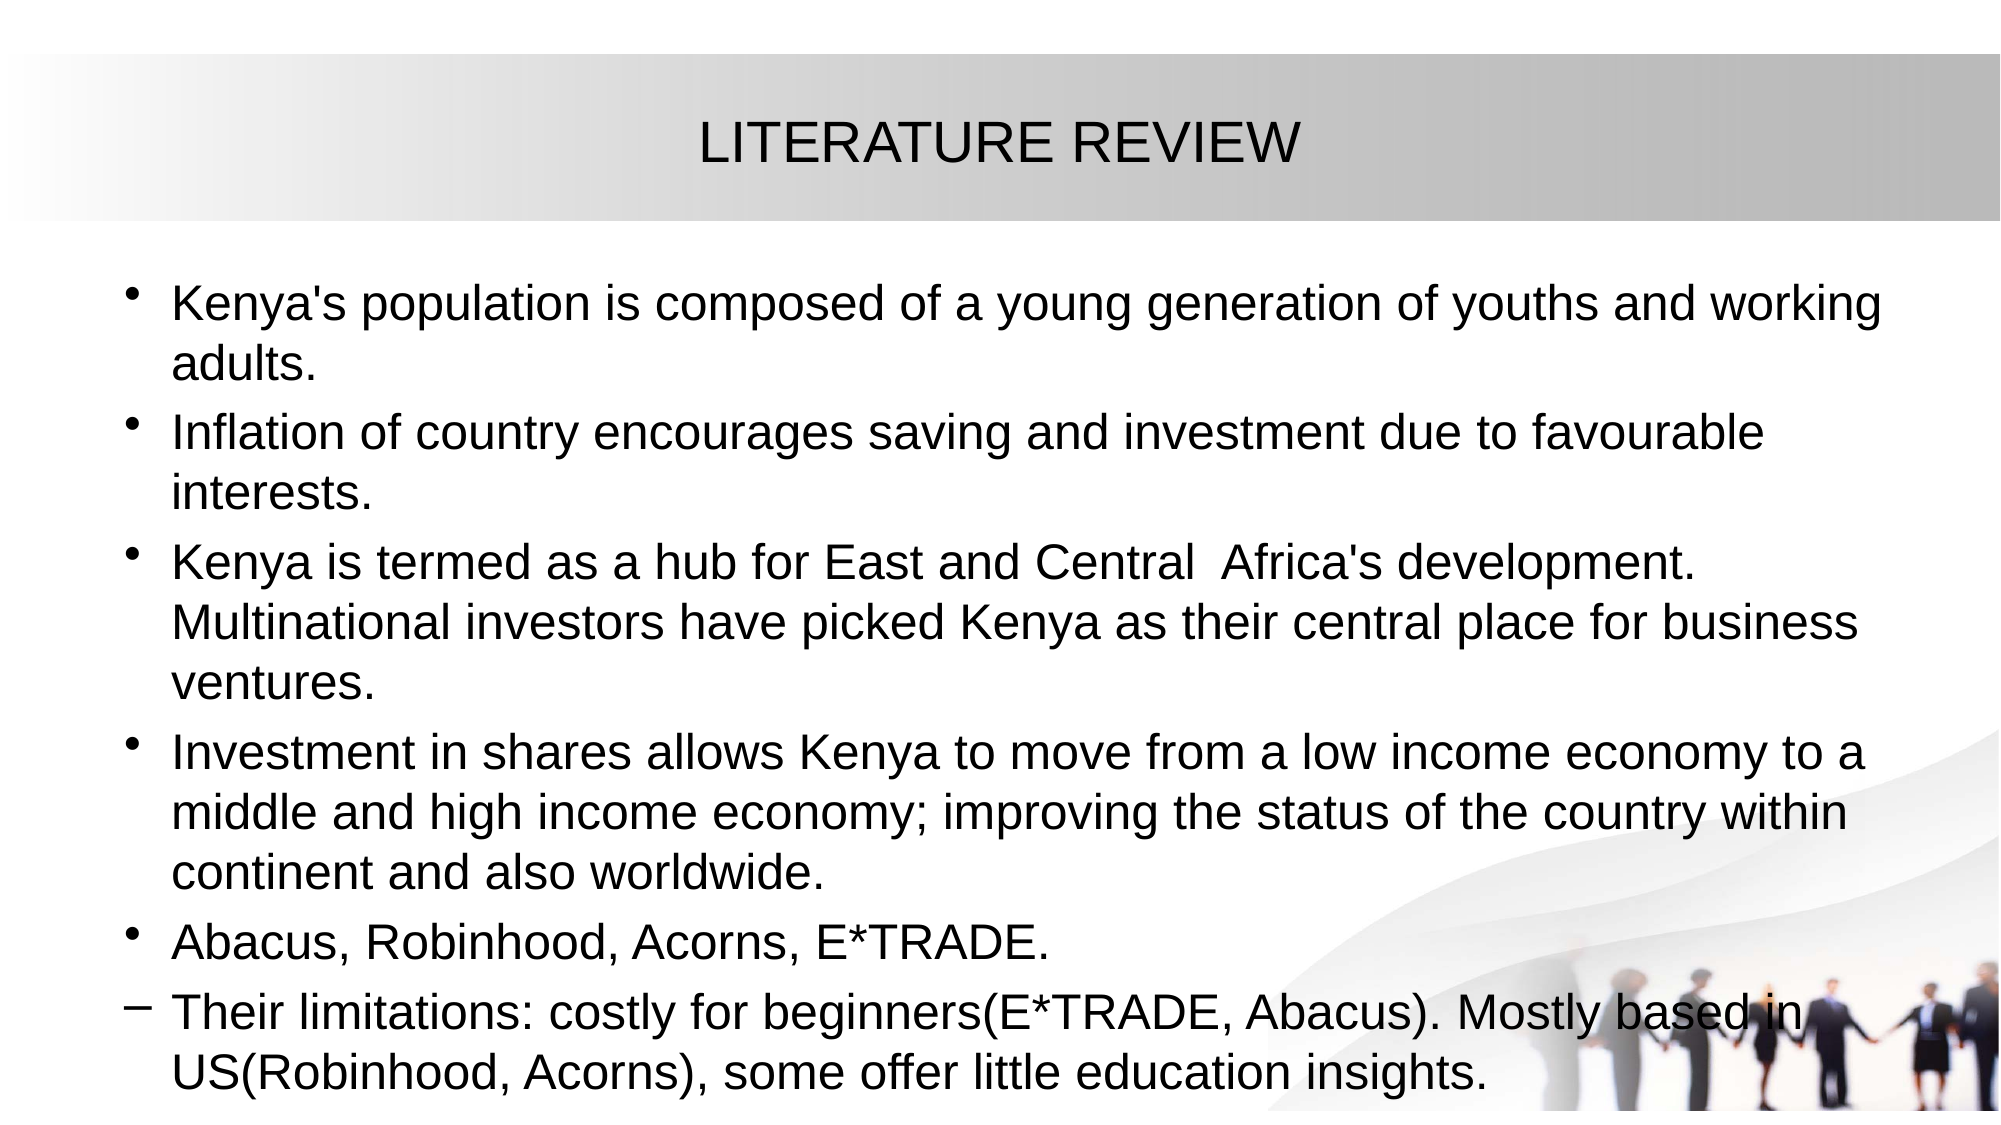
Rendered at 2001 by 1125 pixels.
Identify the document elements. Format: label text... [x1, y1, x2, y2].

title LITERATURE REVIEW [99, 44, 1901, 233]
picture [1268, 728, 1999, 1111]
list Kenya's population is composed of a young generation of youths and working adults. Inflation of country encourages saving and investment due to favourable interests. Kenya is termed as a hub for East and Central Africa's development. Multinational investors have picked Kenya as their central place for business ventures. Investment in shares allows Kenya to move from a low income economy to a middle and high income economy; improving the status of the country within continent and also worldwide. Abacus, Robinhood, Acorns, E*TRADE. Their limitations: costly for beginners(E*TRADE, Abacus). Mostly based in US(Robinhood, Acorns), some offer little education insights. [99, 262, 1901, 1006]
